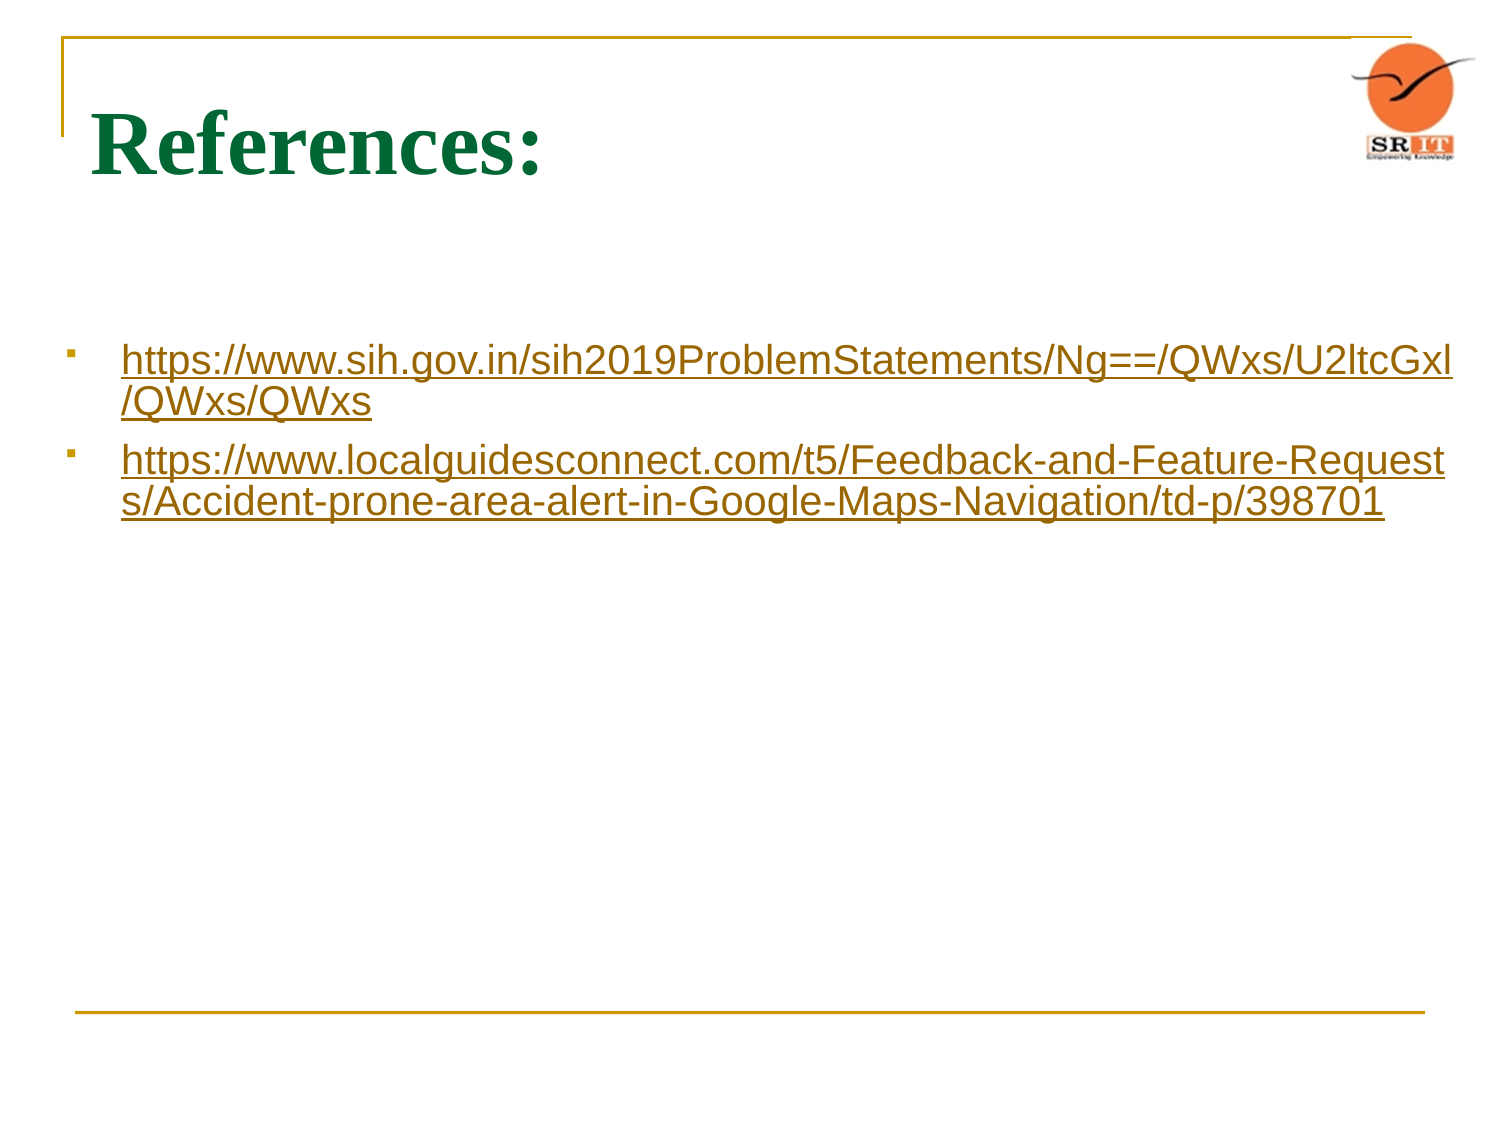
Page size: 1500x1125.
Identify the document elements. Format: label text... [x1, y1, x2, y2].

picture [1350, 37, 1477, 165]
title References: [74, 74, 1426, 233]
list https://www.sih.gov.in/sih2019ProblemStatements/Ng==/QWxs/U2ltcGxl/QWxs/QWxs https://www.localguidesconnect.com/t5/Feedback-and-Feature-Requests/Accident-prone-area-alert-in-Google-Maps-Navigation/td-p/398701 [49, 324, 1476, 1006]
